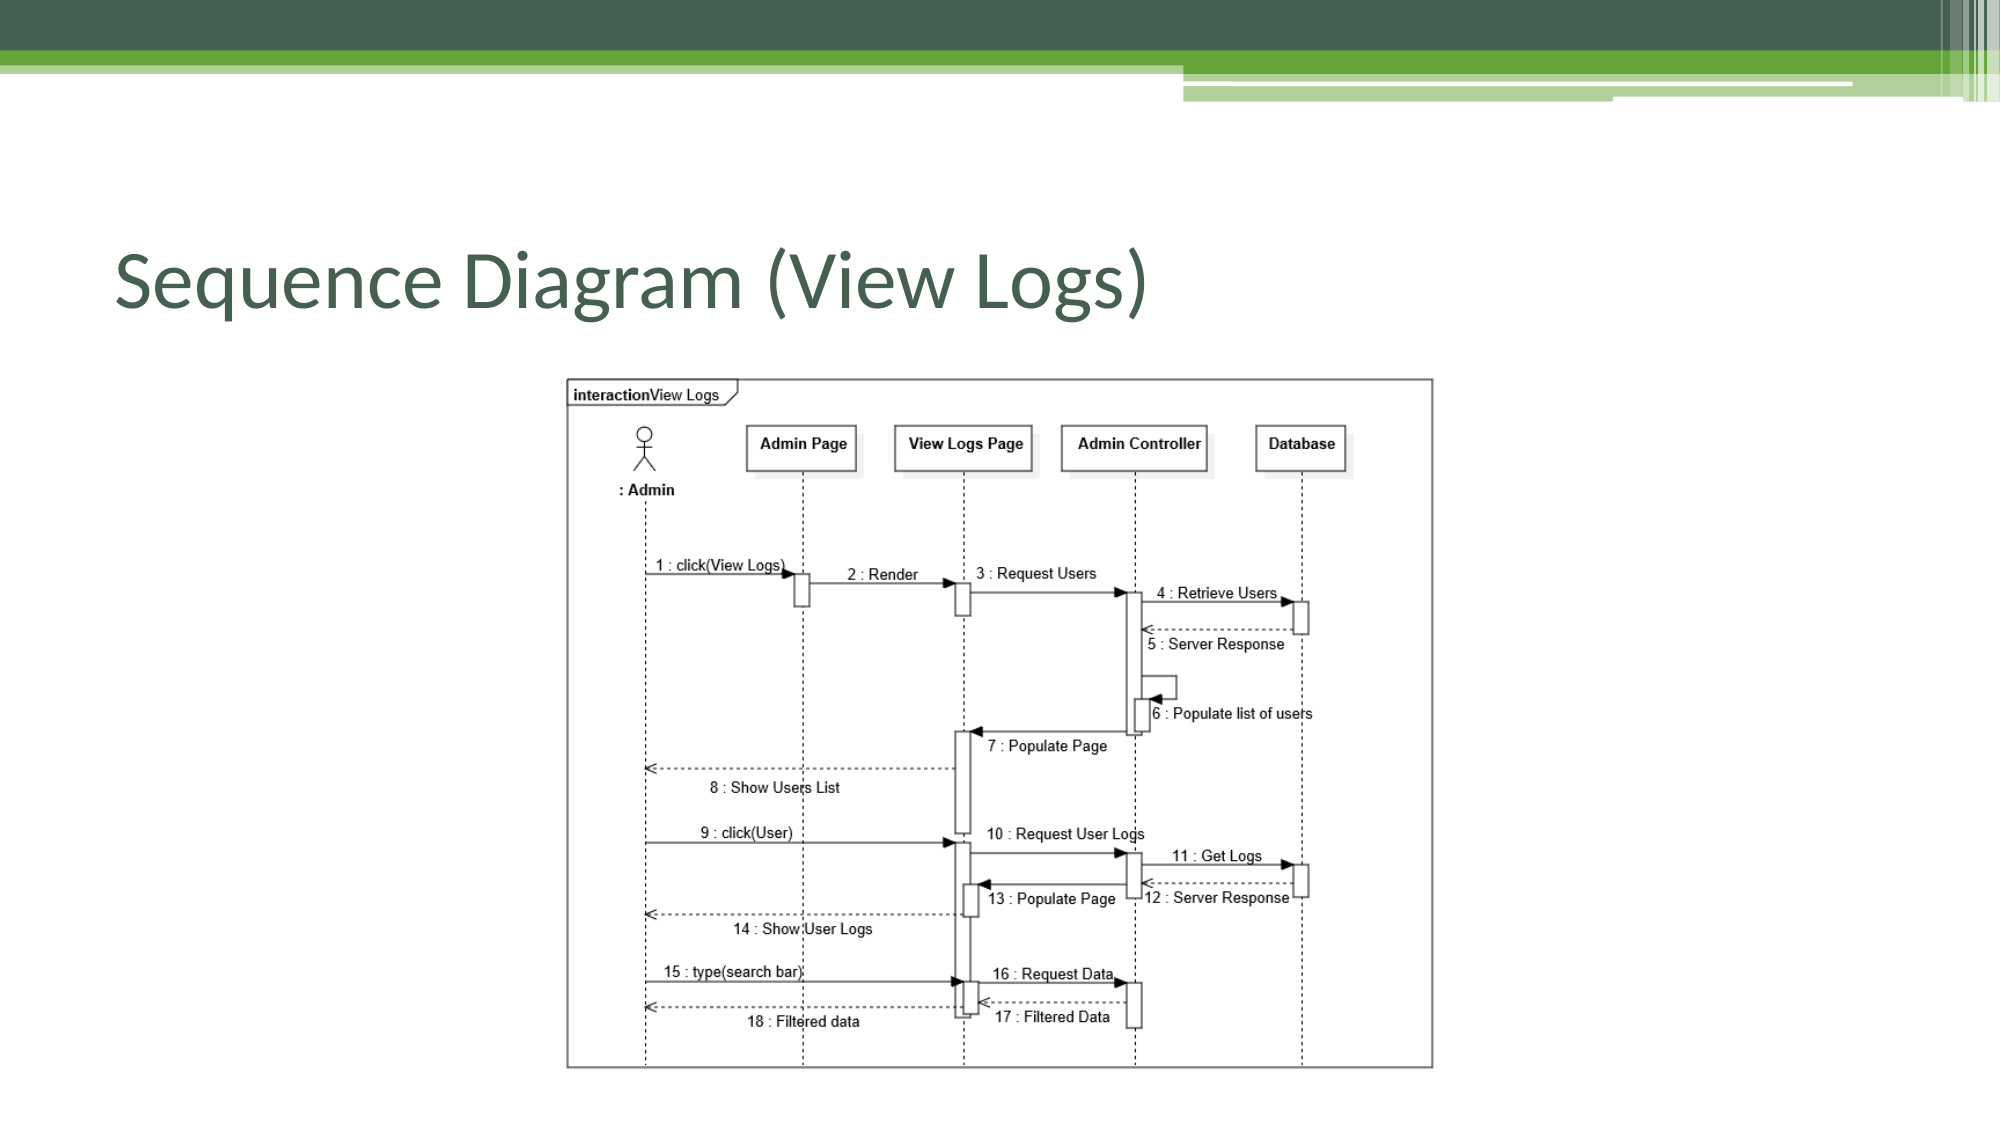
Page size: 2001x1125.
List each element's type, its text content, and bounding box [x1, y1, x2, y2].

title Sequence Diagram (View Logs) [99, 187, 1900, 363]
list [556, 368, 1444, 1079]
